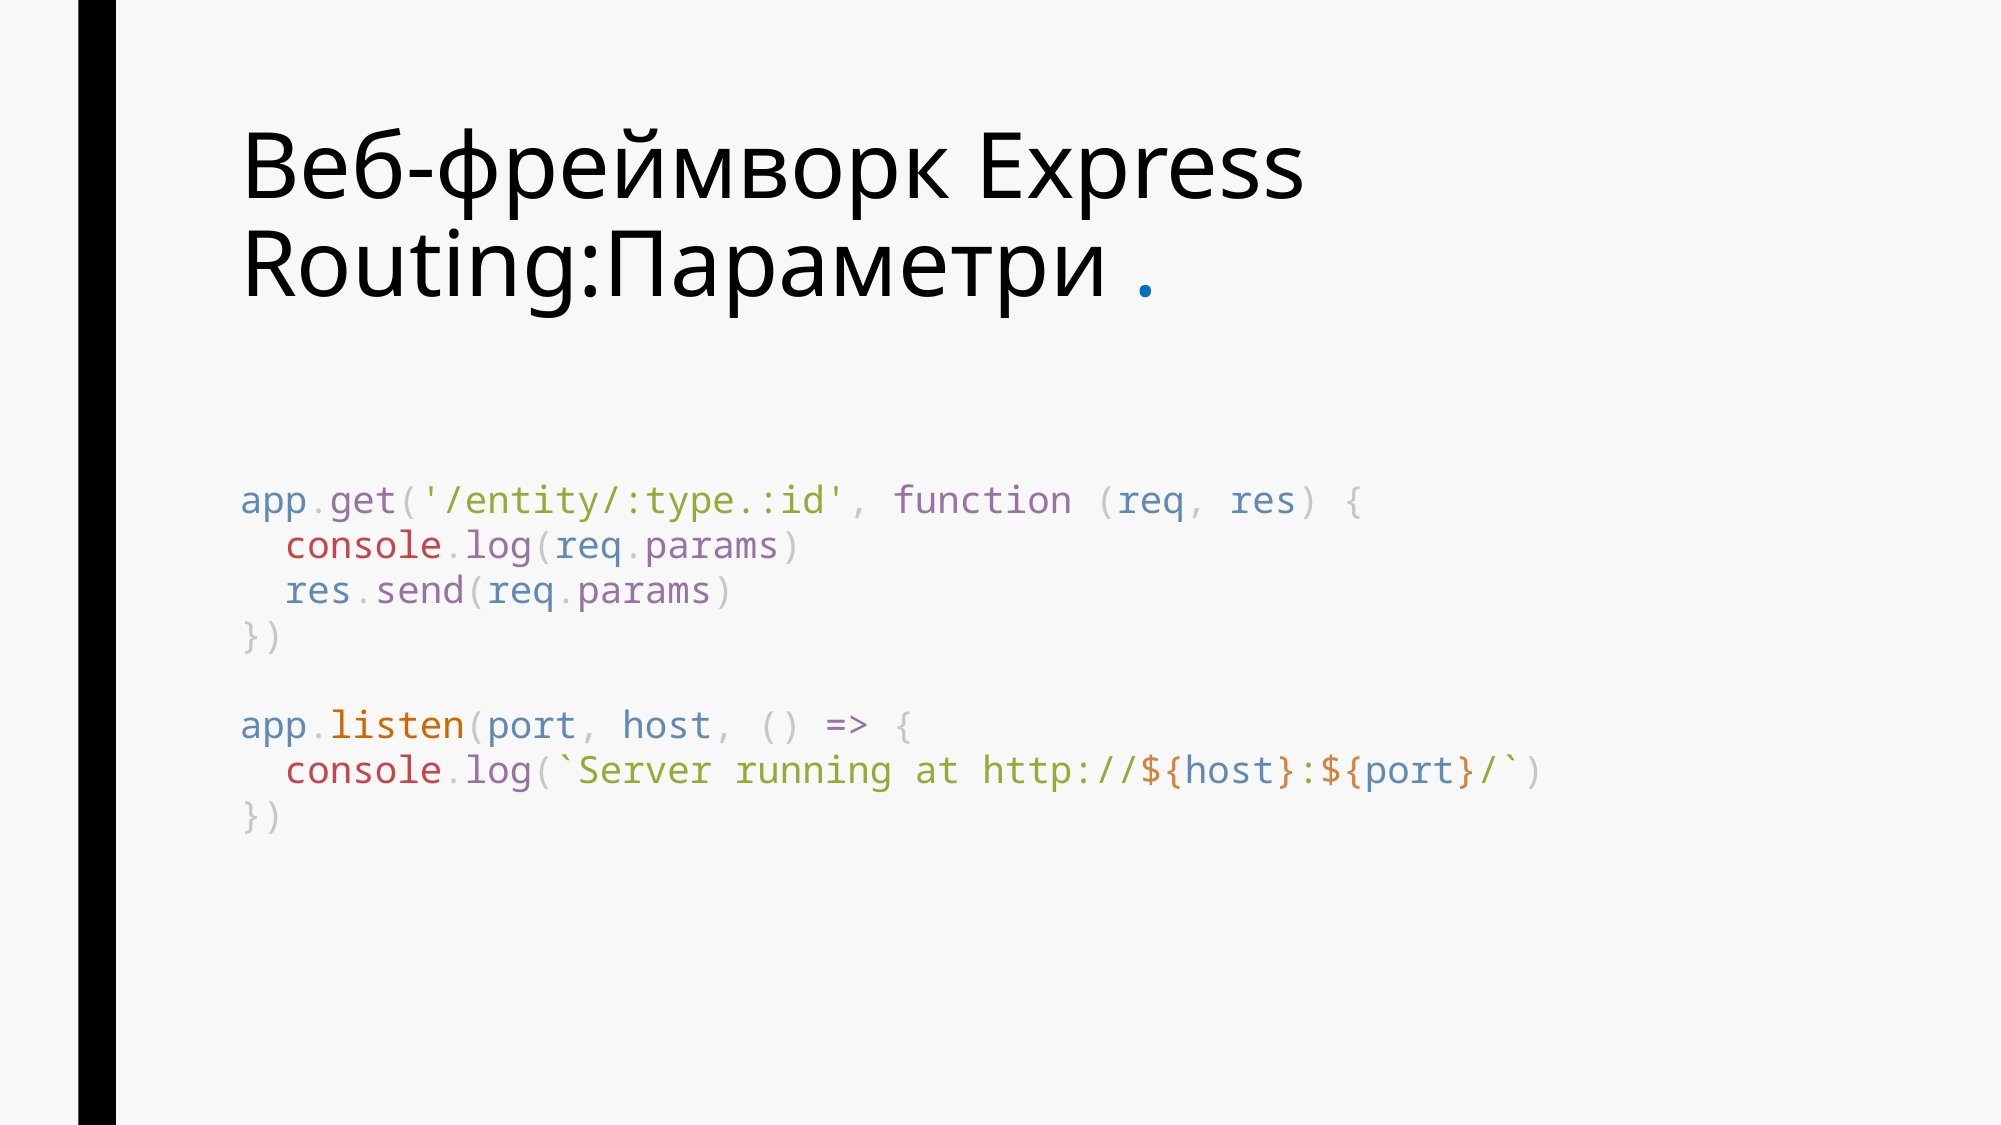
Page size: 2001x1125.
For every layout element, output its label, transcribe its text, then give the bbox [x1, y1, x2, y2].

title Веб-фреймворк Express Routing:Параметри . [225, 112, 1800, 357]
text_box app.get('/entity/:type.:id', function (req, res) { console.log(req.params) res.send(req.params) }) app.listen(port, host, () => { console.log(`Server running at http://${host}:${port}/`) }) [225, 424, 1836, 934]
